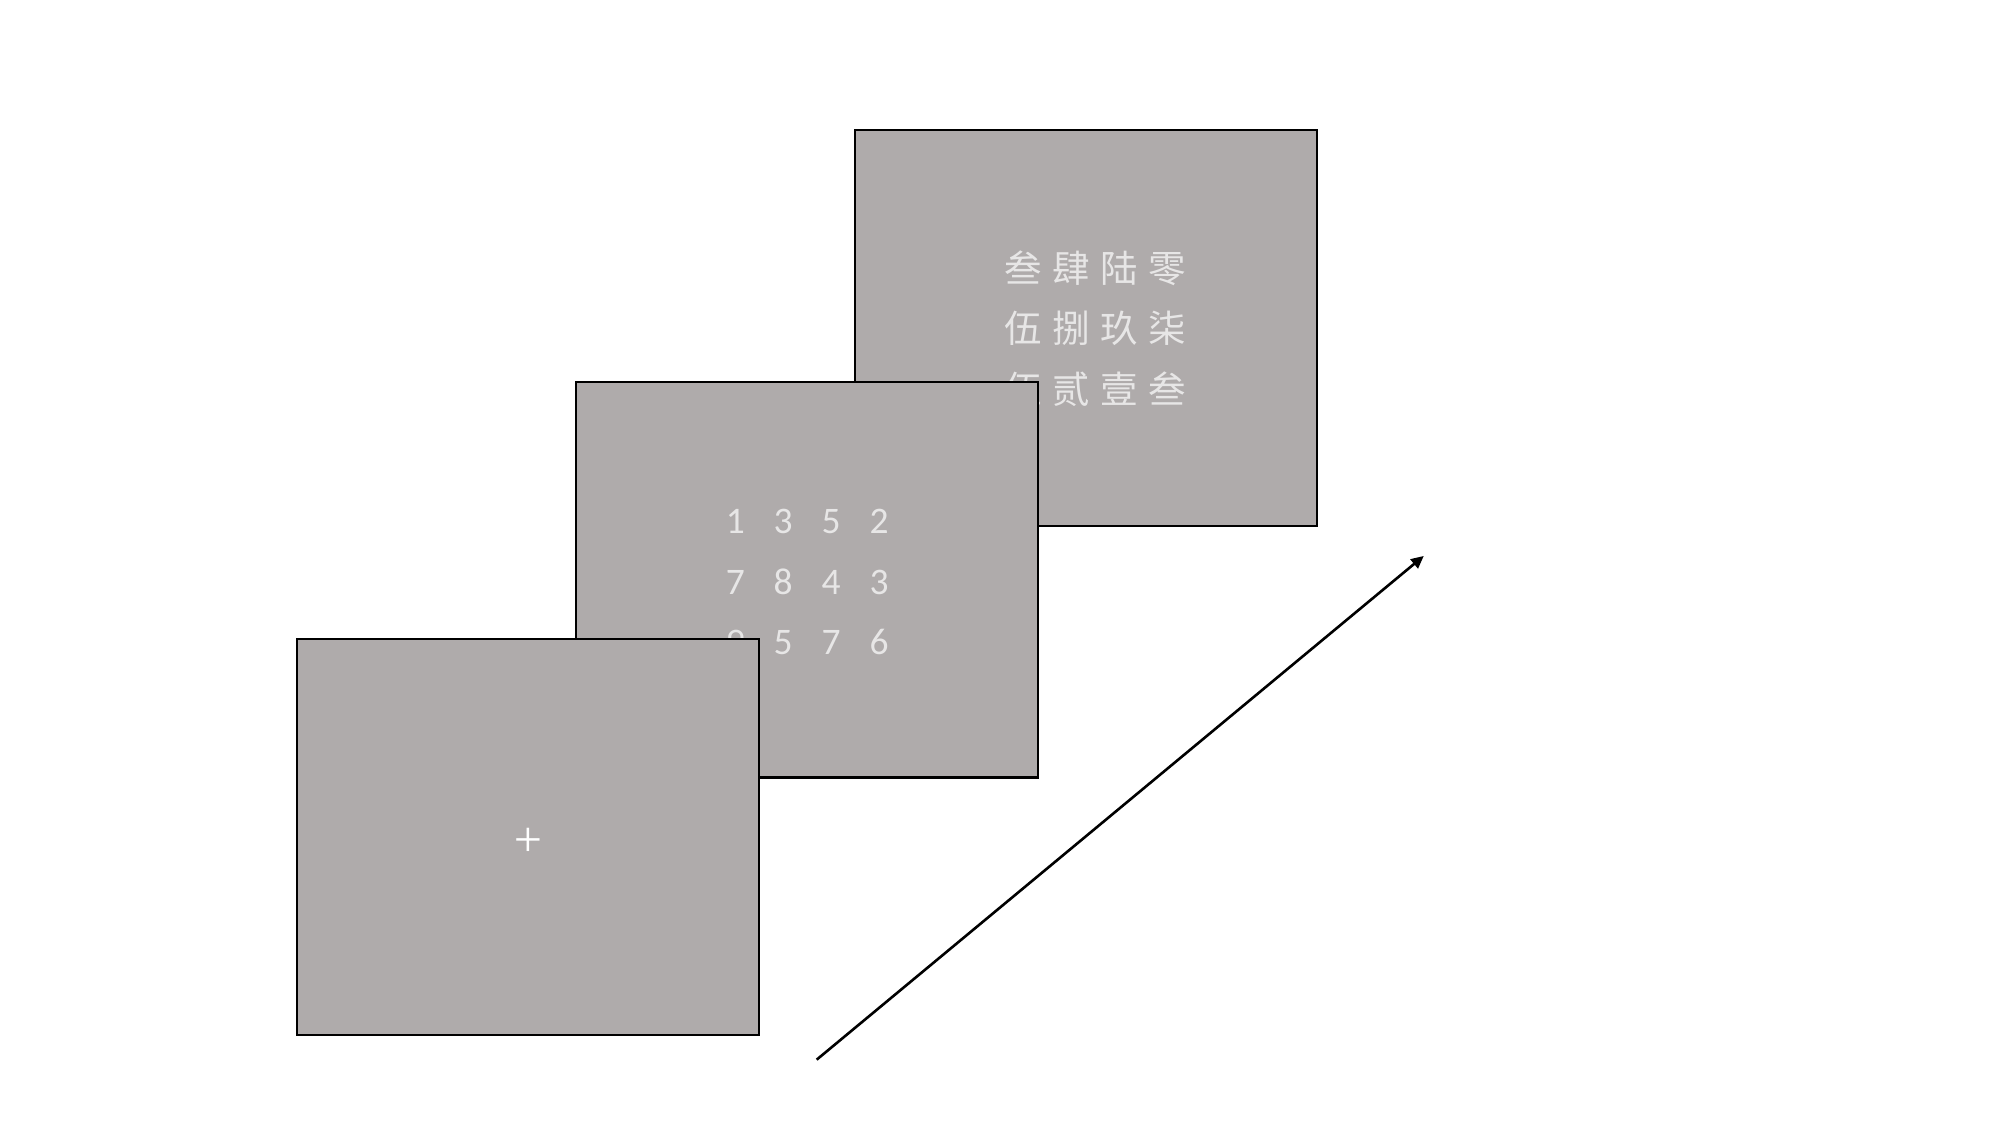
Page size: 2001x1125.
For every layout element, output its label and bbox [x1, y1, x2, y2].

text_box [296, 129, 1424, 1060]
